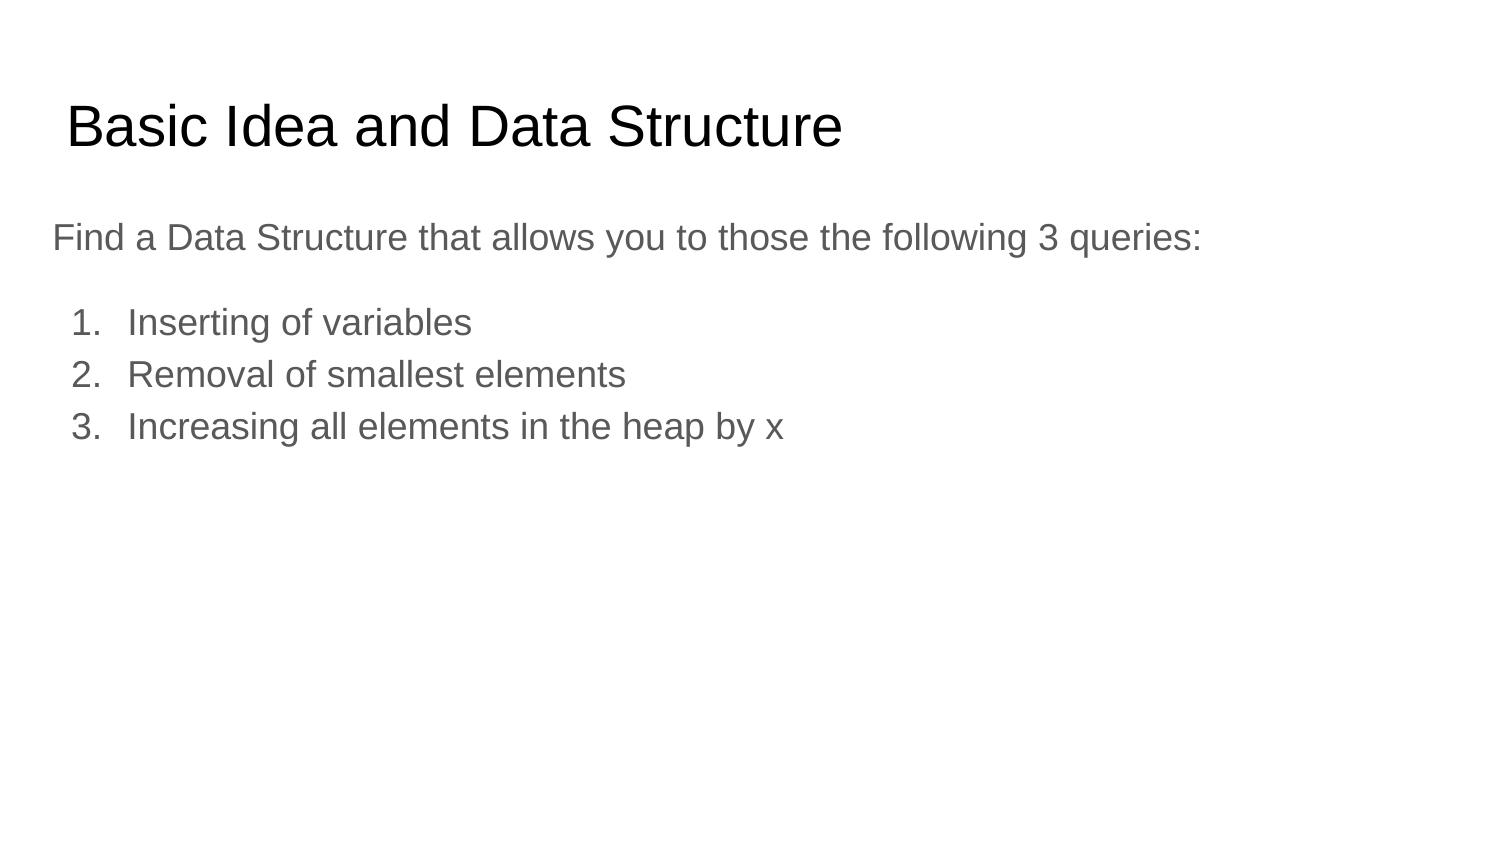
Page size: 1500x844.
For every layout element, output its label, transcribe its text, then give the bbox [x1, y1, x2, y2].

list Find a Data Structure that allows you to those the following 3 queries: Inserting of variables Removal of smallest elements Increasing all elements in the heap by x [37, 191, 1435, 752]
title Basic Idea and Data Structure [51, 72, 1449, 167]
